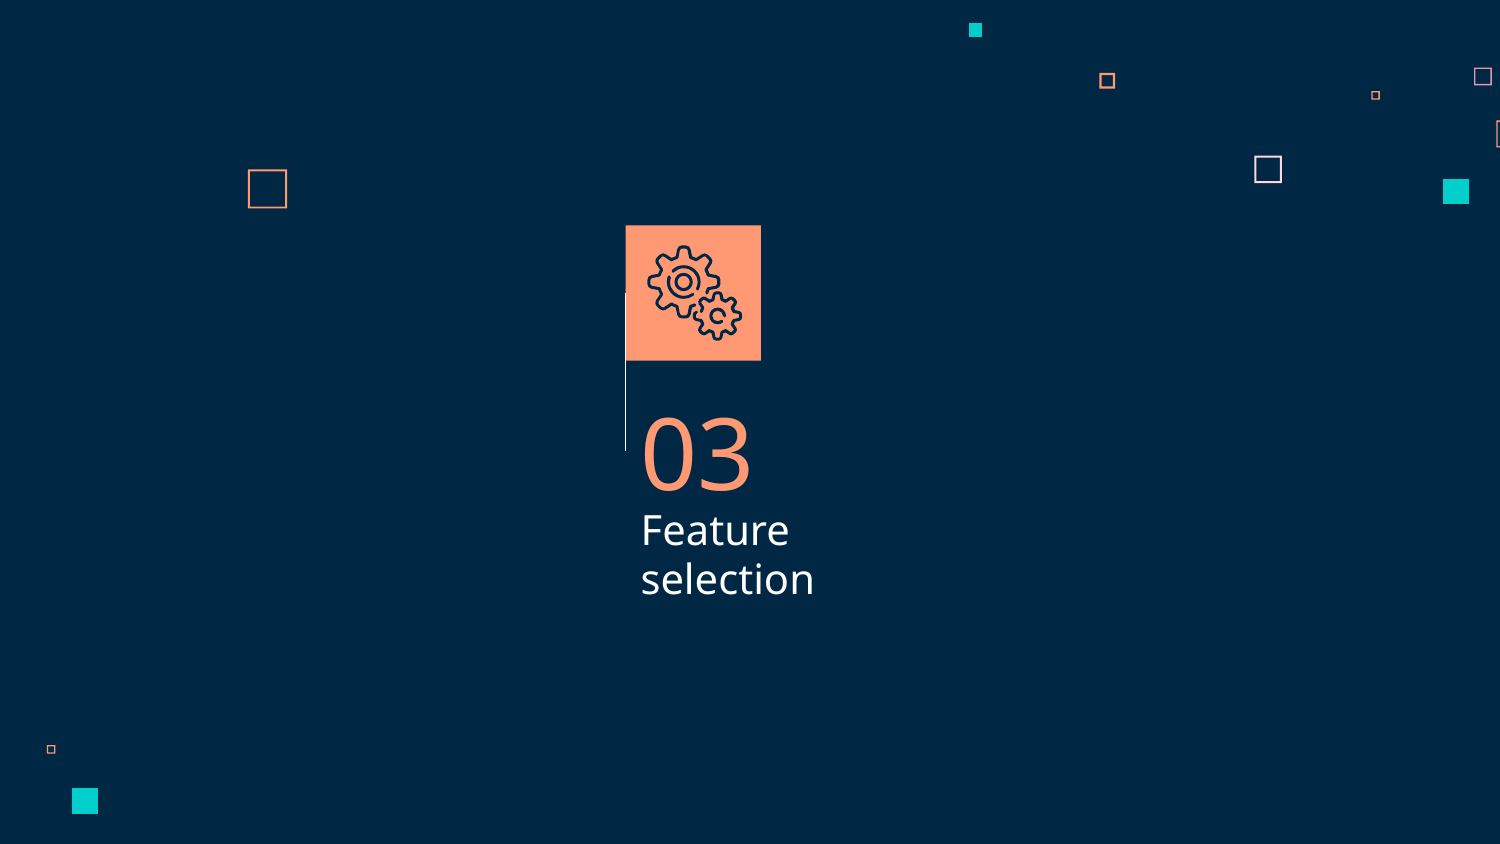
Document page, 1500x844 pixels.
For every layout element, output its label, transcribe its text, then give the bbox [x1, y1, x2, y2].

text_box [247, 169, 288, 209]
text_box [625, 225, 761, 361]
title 03 [625, 403, 914, 498]
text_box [647, 245, 743, 341]
title Feature selection [625, 523, 854, 619]
